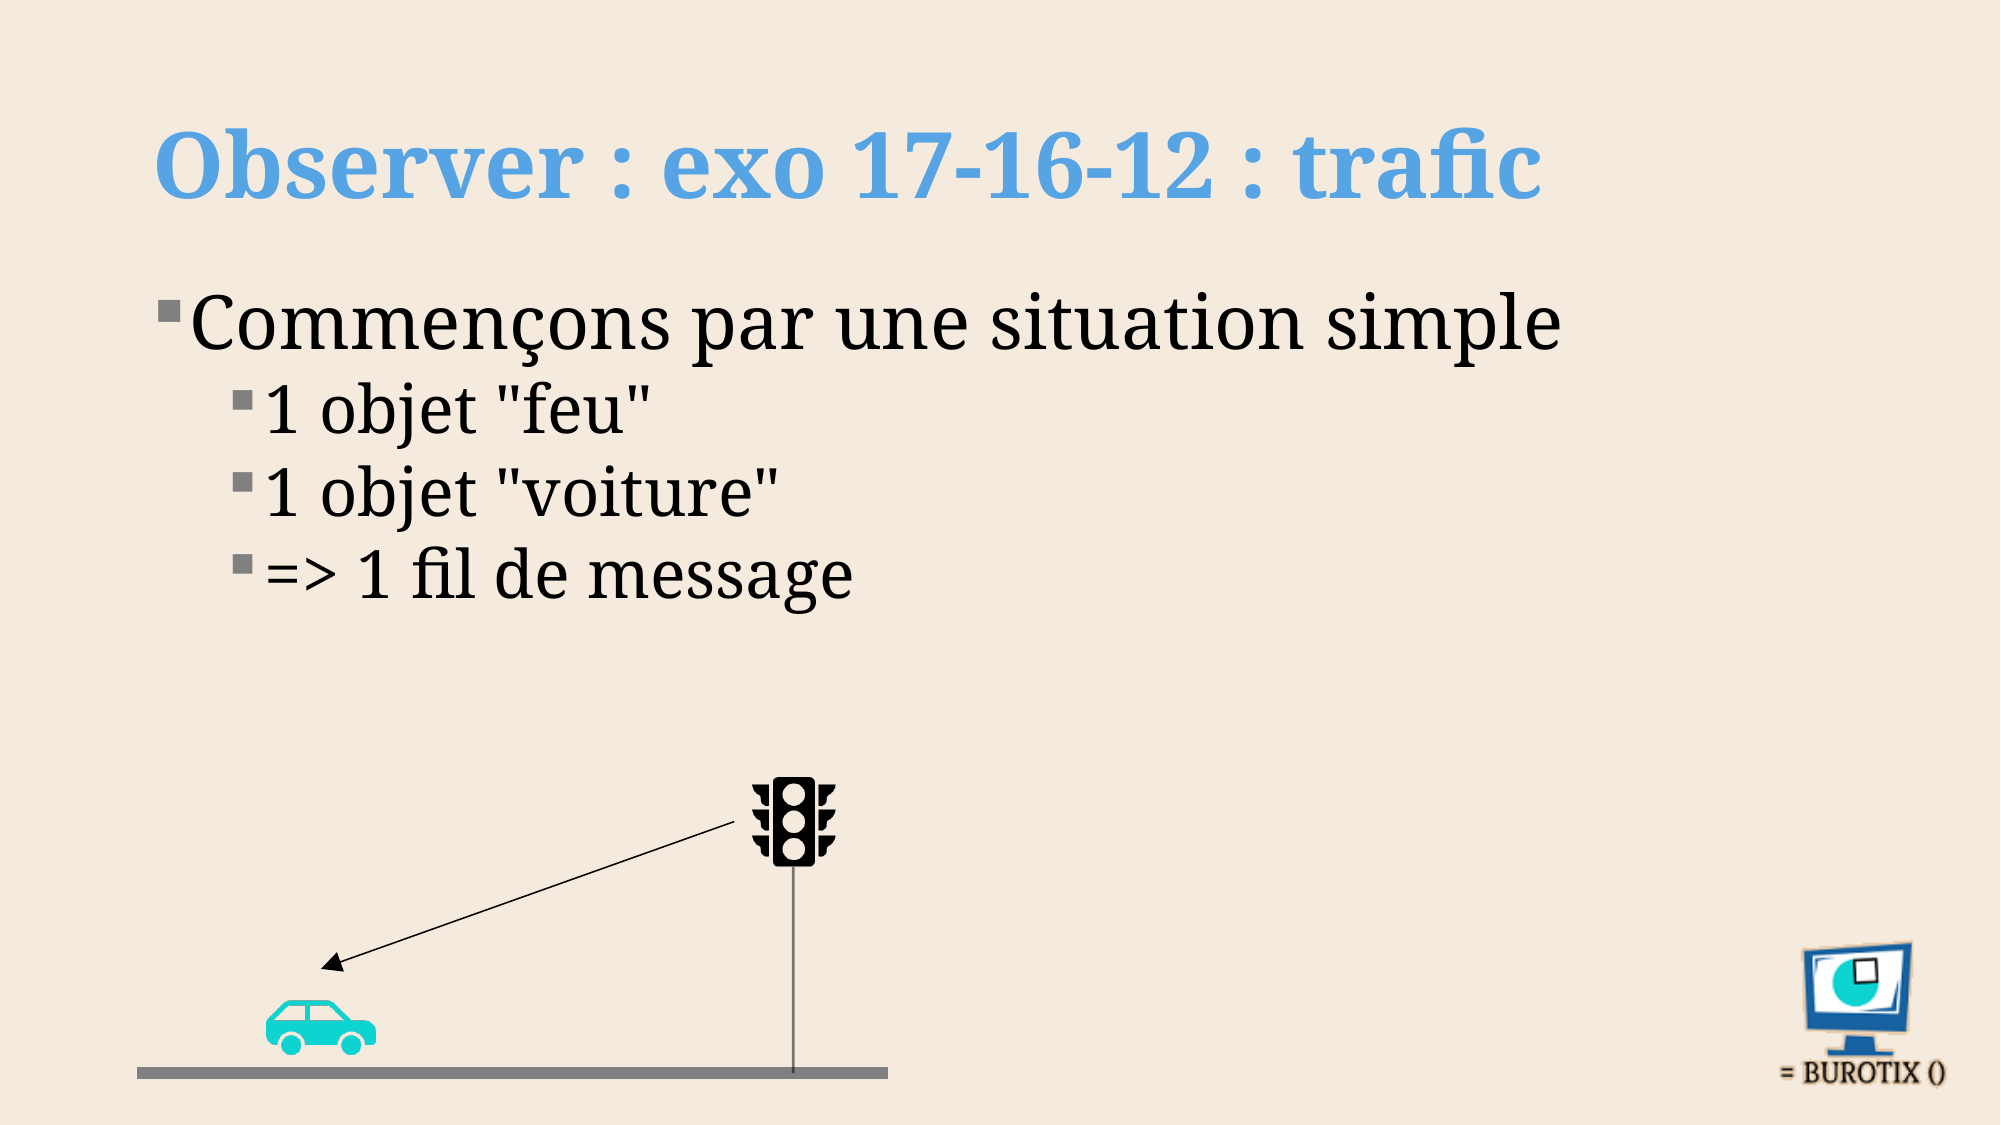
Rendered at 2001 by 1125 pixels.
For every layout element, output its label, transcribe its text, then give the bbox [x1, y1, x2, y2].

title Observer : exo 17-16-12 : trafic [137, 59, 1863, 277]
picture [1776, 938, 1949, 1089]
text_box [137, 762, 889, 1088]
list Commençons par une situation simple 1 objet "feu" 1 objet "voiture" => 1 fil de message [137, 277, 1863, 1014]
